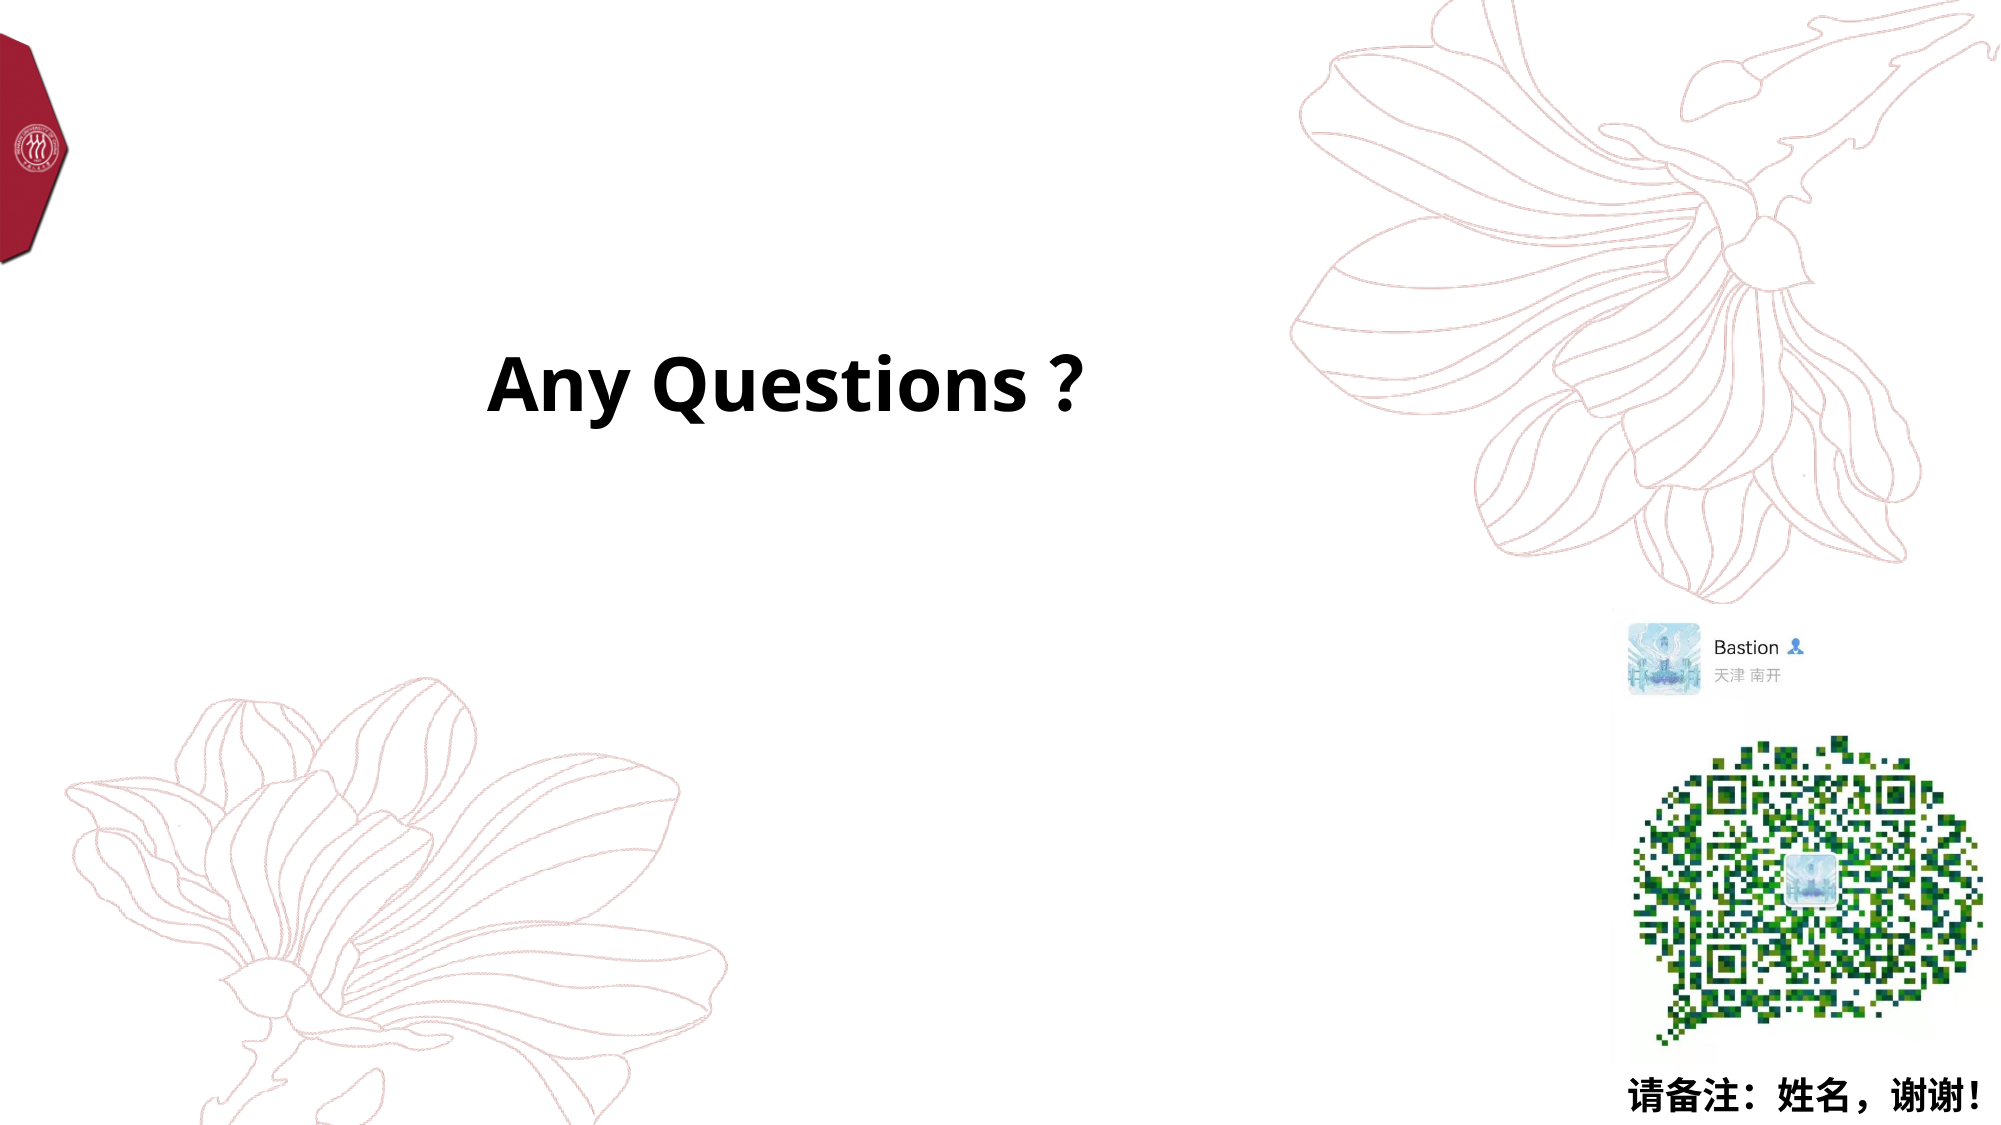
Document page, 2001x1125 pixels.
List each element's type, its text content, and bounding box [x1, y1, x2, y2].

text_box 请备注：姓名，谢谢！ [1612, 1072, 2000, 1125]
picture [0, 22, 74, 282]
title Any Questions？ [0, 287, 1705, 475]
picture [1612, 608, 2000, 1065]
